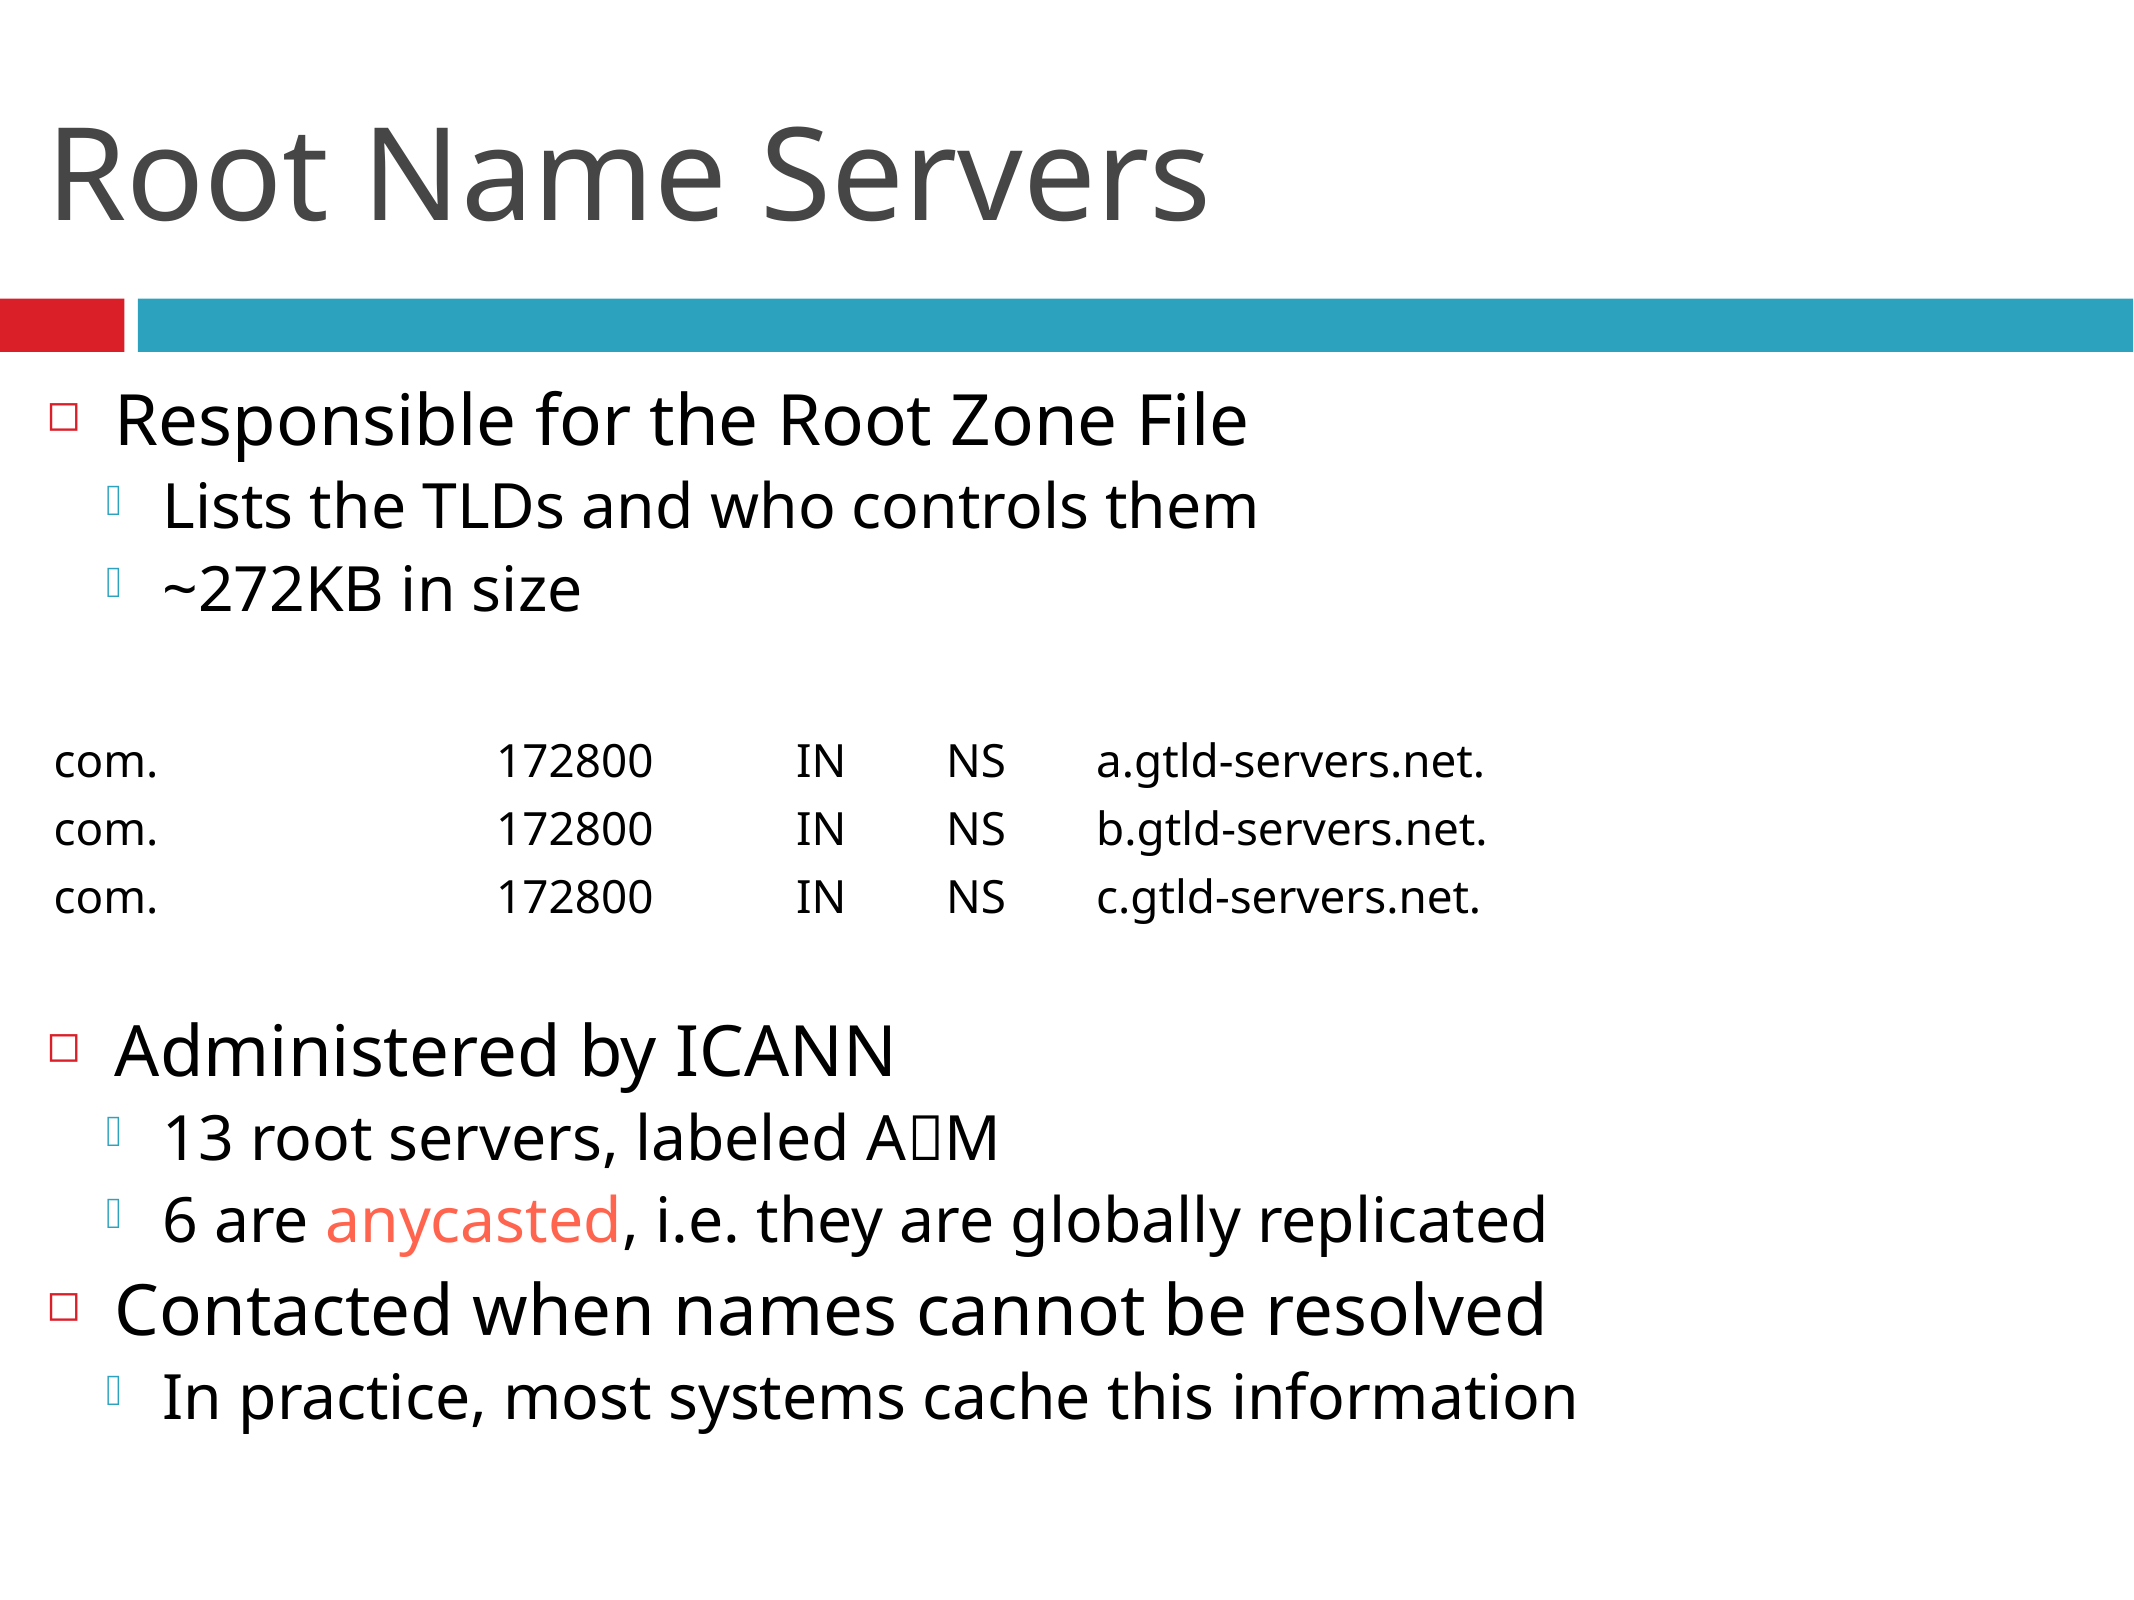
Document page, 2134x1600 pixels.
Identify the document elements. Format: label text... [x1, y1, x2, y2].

slide_number [0, 286, 125, 359]
list Responsible for the Root Zone File Lists the TLDs and who controls them ~272KB in size com. 172800 IN NS a.gtld-servers.net. com. 172800 IN NS b.gtld-servers.net. com. 172800 IN NS c.gtld-servers.net. Administered by ICANN 13 root servers, labeled AM 6 are anycasted, i.e. they are globally replicated Contacted when names cannot be resolved In practice, most systems cache this information [35, 372, 2099, 1565]
title Root Name Servers [35, 52, 2099, 285]
